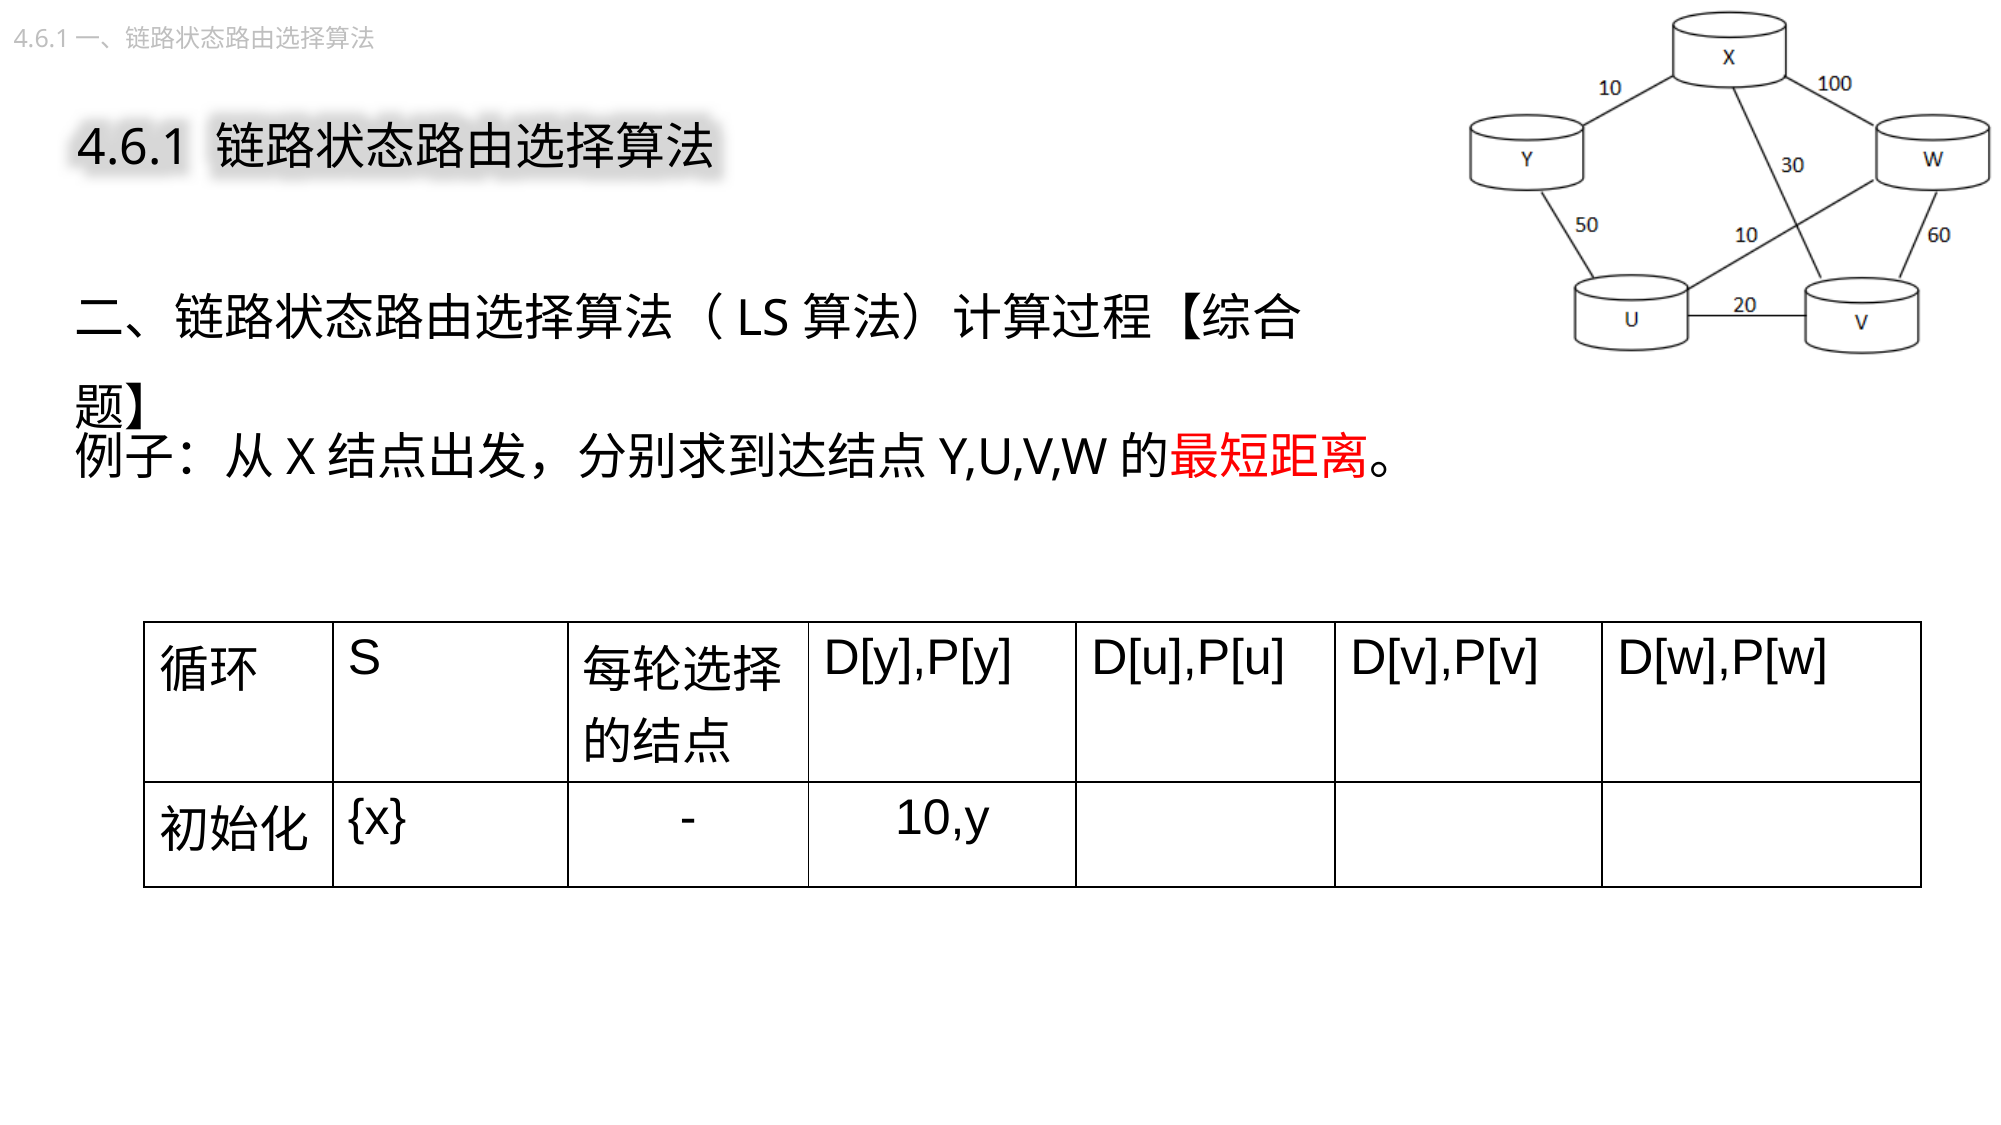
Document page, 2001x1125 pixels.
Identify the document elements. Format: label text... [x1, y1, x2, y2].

text_box 二、链路状态路由选择算法（LS算法）计算过程【综合题】 [59, 248, 1409, 386]
text_box 4.6.1 链路状态路由选择算法 [59, 51, 1072, 208]
table_cell 10,y [809, 783, 1075, 886]
table_header D[v],P[v] [1336, 623, 1601, 781]
table_cell 初始化 [145, 783, 332, 886]
table_header 循环 [145, 623, 332, 781]
table_header S [334, 623, 567, 781]
table_cell [1336, 783, 1601, 886]
table_header 每轮选择的结点 [569, 623, 808, 781]
text_box 4.6.1一、链路状态路由选择算法 [0, 15, 391, 60]
table_header S [46, 36, 391, 60]
table_cell - [569, 783, 808, 886]
table_cell [1077, 783, 1334, 886]
table_cell [1603, 783, 1920, 886]
text_box 例子：从X结点出发，分别求到达结点Y,U,V,W的最短距离。 [59, 386, 1922, 492]
picture [1465, 0, 2000, 369]
table_header D[u],P[u] [1077, 623, 1334, 781]
table_cell {x} [334, 783, 567, 886]
table_header D[w],P[w] [1603, 623, 1920, 781]
table_header D[y],P[y] [809, 623, 1075, 781]
